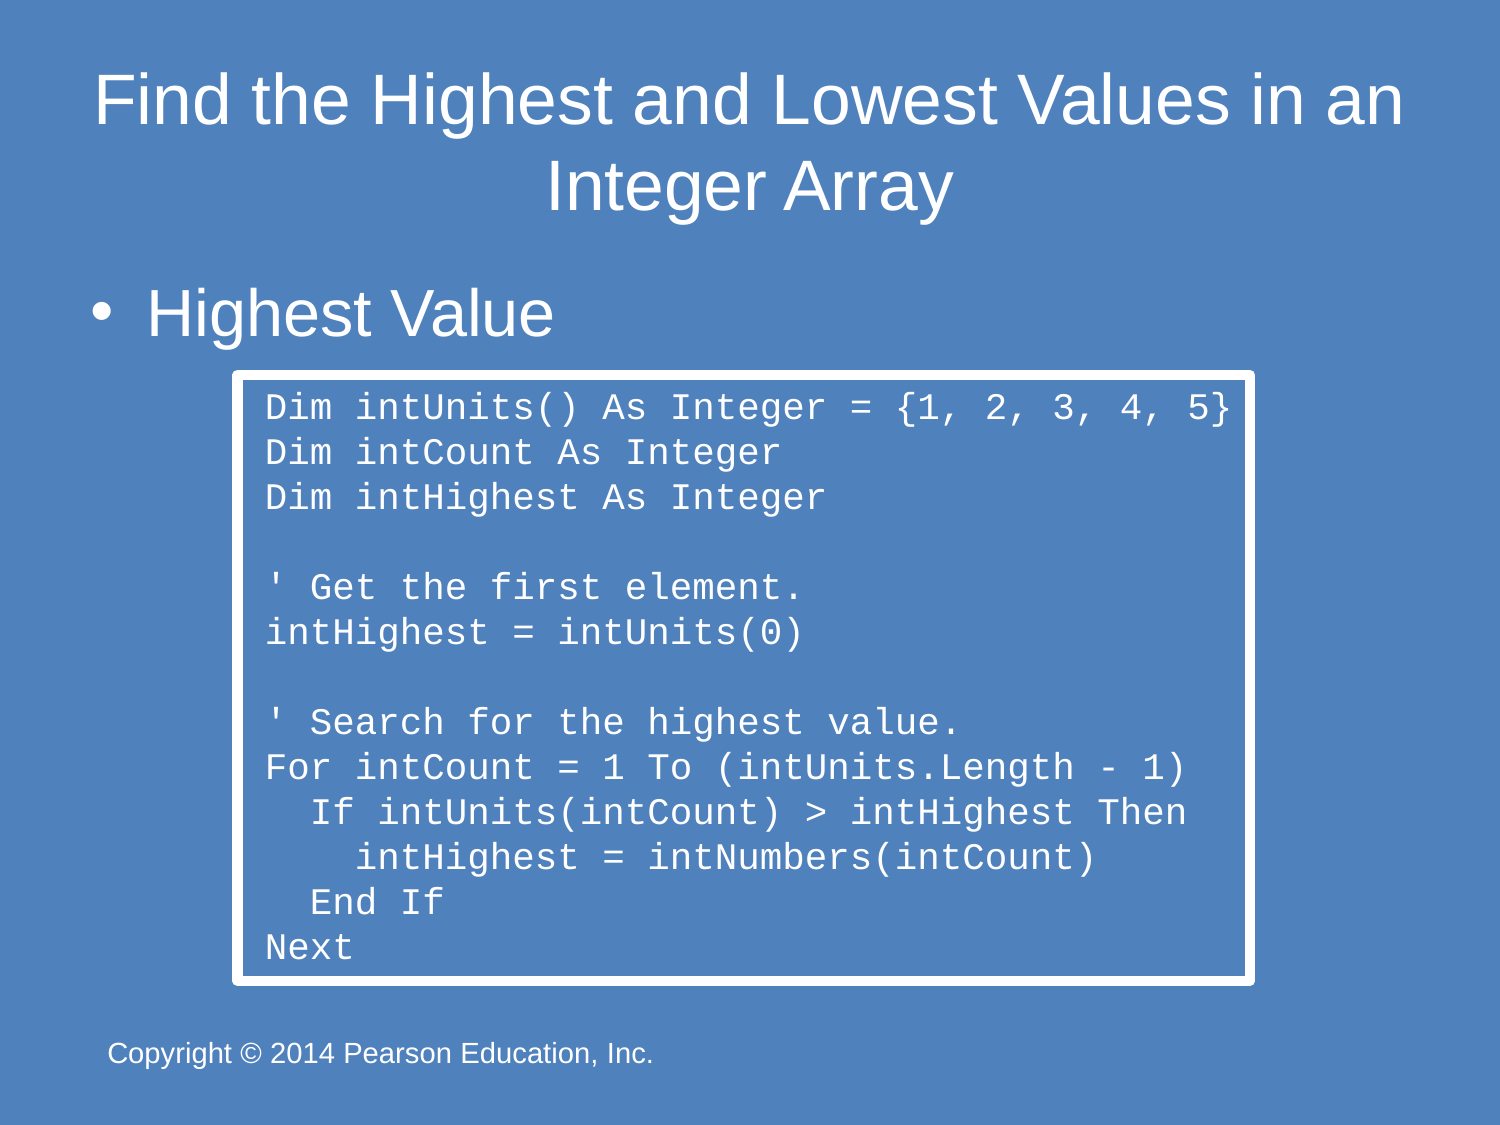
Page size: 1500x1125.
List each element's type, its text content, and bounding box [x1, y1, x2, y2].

title Find the Highest and Lowest Values in an Integer Array [75, 45, 1425, 233]
list Highest Value [75, 262, 1425, 1005]
text_box [235, 373, 1252, 983]
